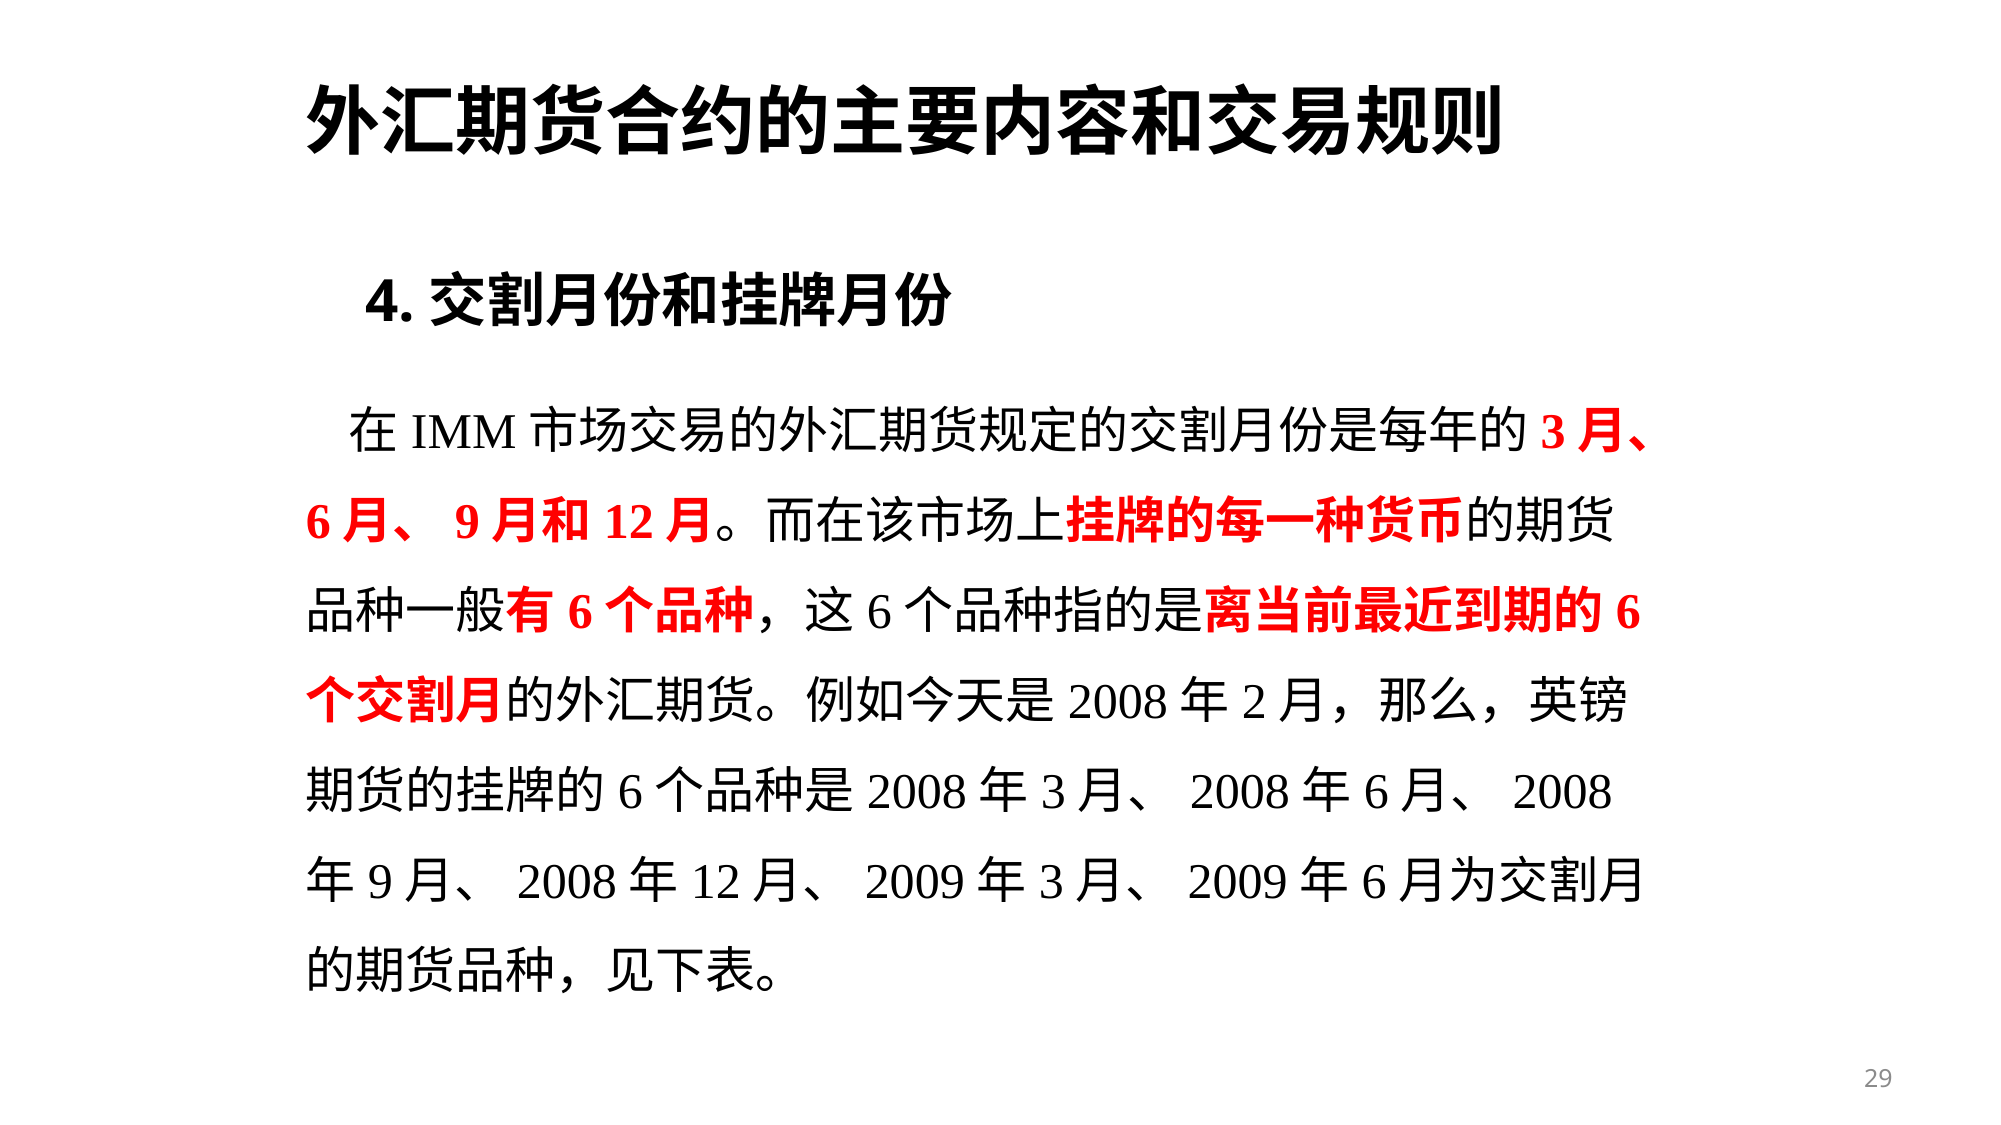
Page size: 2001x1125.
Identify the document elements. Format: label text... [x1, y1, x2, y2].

text_box 外汇期货合约的主要内容和交易规则 [291, 66, 1697, 172]
text_box 在IMM市场交易的外汇期货规定的交割月份是每年的3月、6月、9月和12月。而在该市场上挂牌的每一种货币的期货品种一般有6个品种，这6个品种指的是离当前最近到期的6个交割月的外汇期货。例如今天是2008年2月，那么，英镑期货的挂牌的6个品种是2008年3月、2008年6月、2008年9月、2008年12月、2009年3月、2009年6月为交割月的期货品种，见下表。 [291, 361, 1674, 1007]
text_box 4.交割月份和挂牌月份 [350, 255, 1042, 341]
slide_number 29 [1535, 1034, 1908, 1125]
